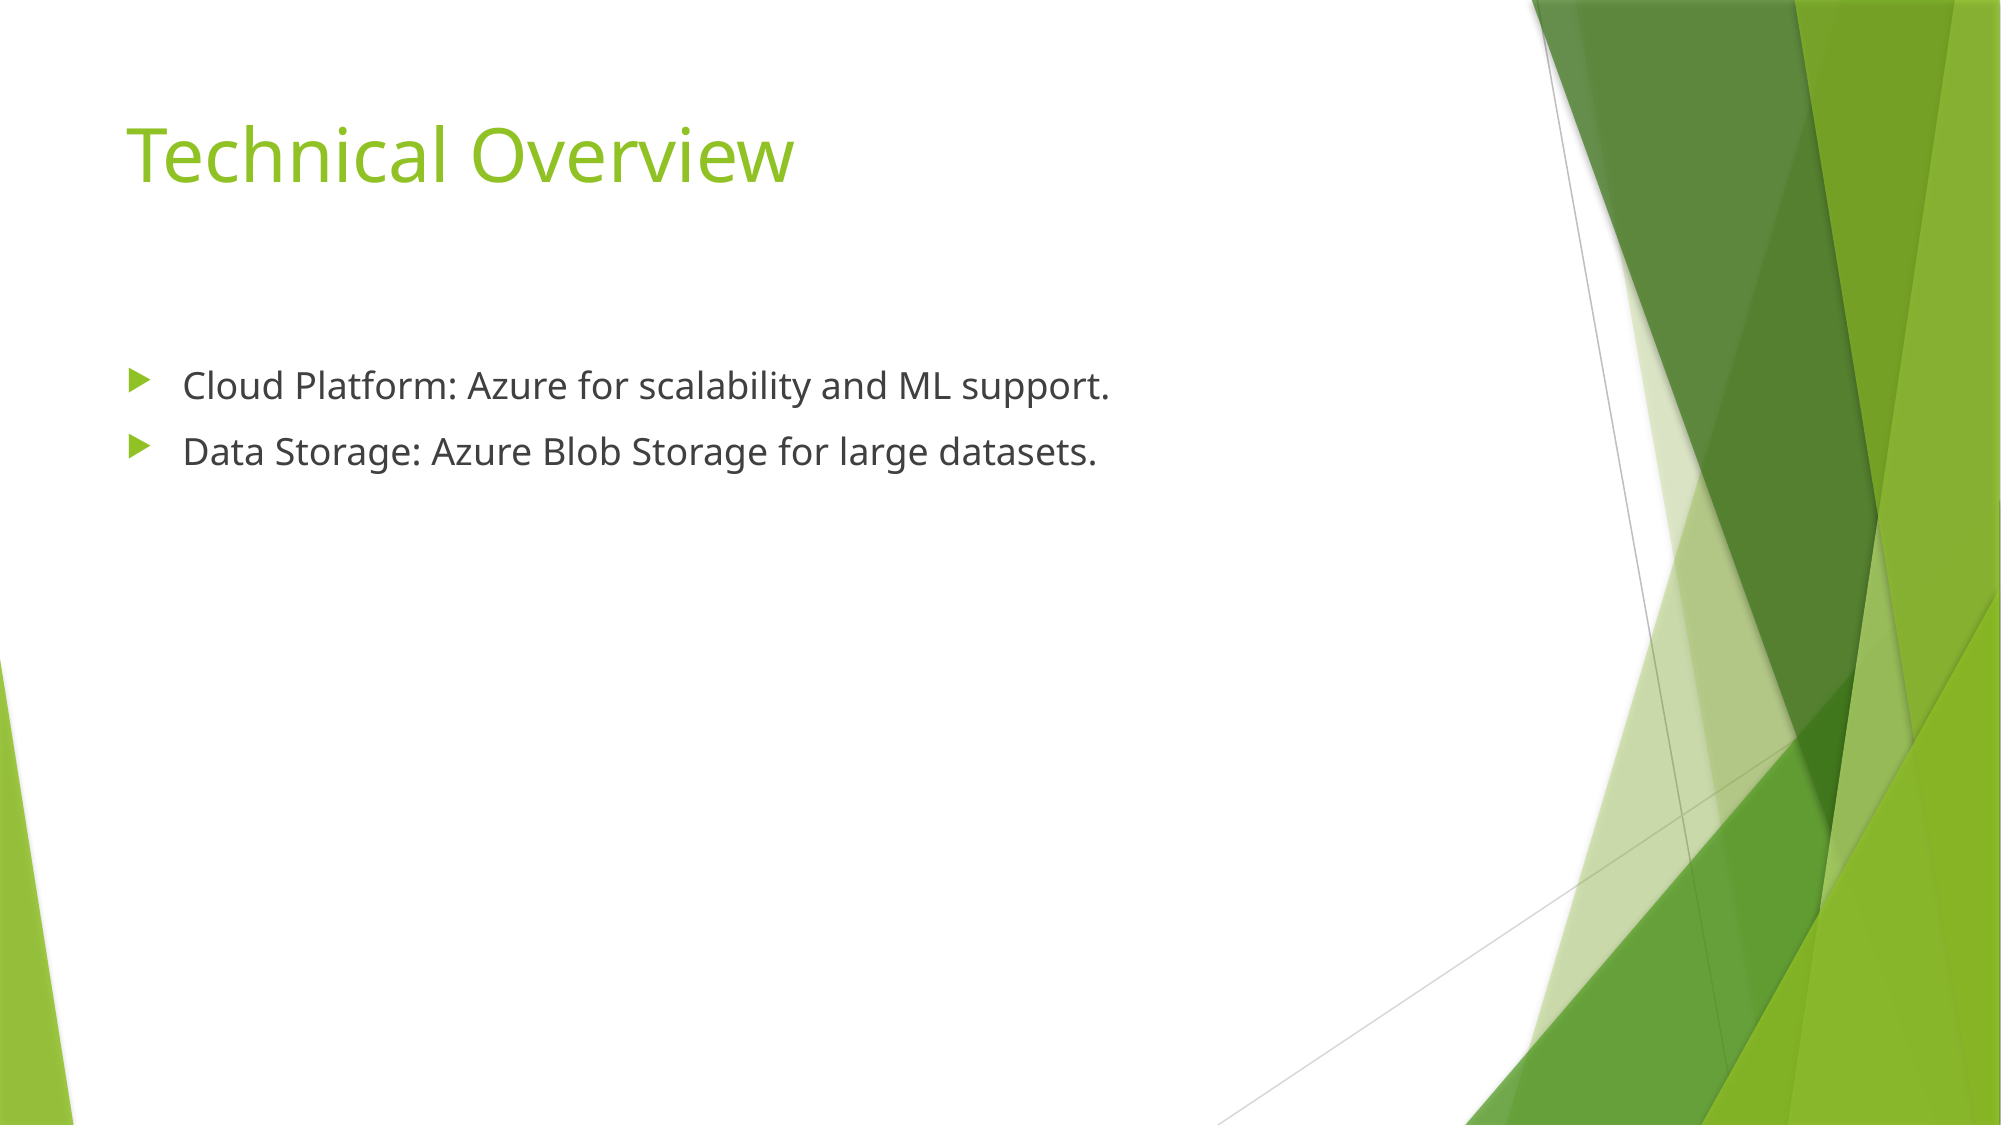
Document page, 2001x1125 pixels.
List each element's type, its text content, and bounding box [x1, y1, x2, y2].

list Cloud Platform: Azure for scalability and ML support. Data Storage: Azure Blob Storage for large datasets. [111, 354, 1522, 992]
title Technical Overview [111, 99, 1522, 317]
